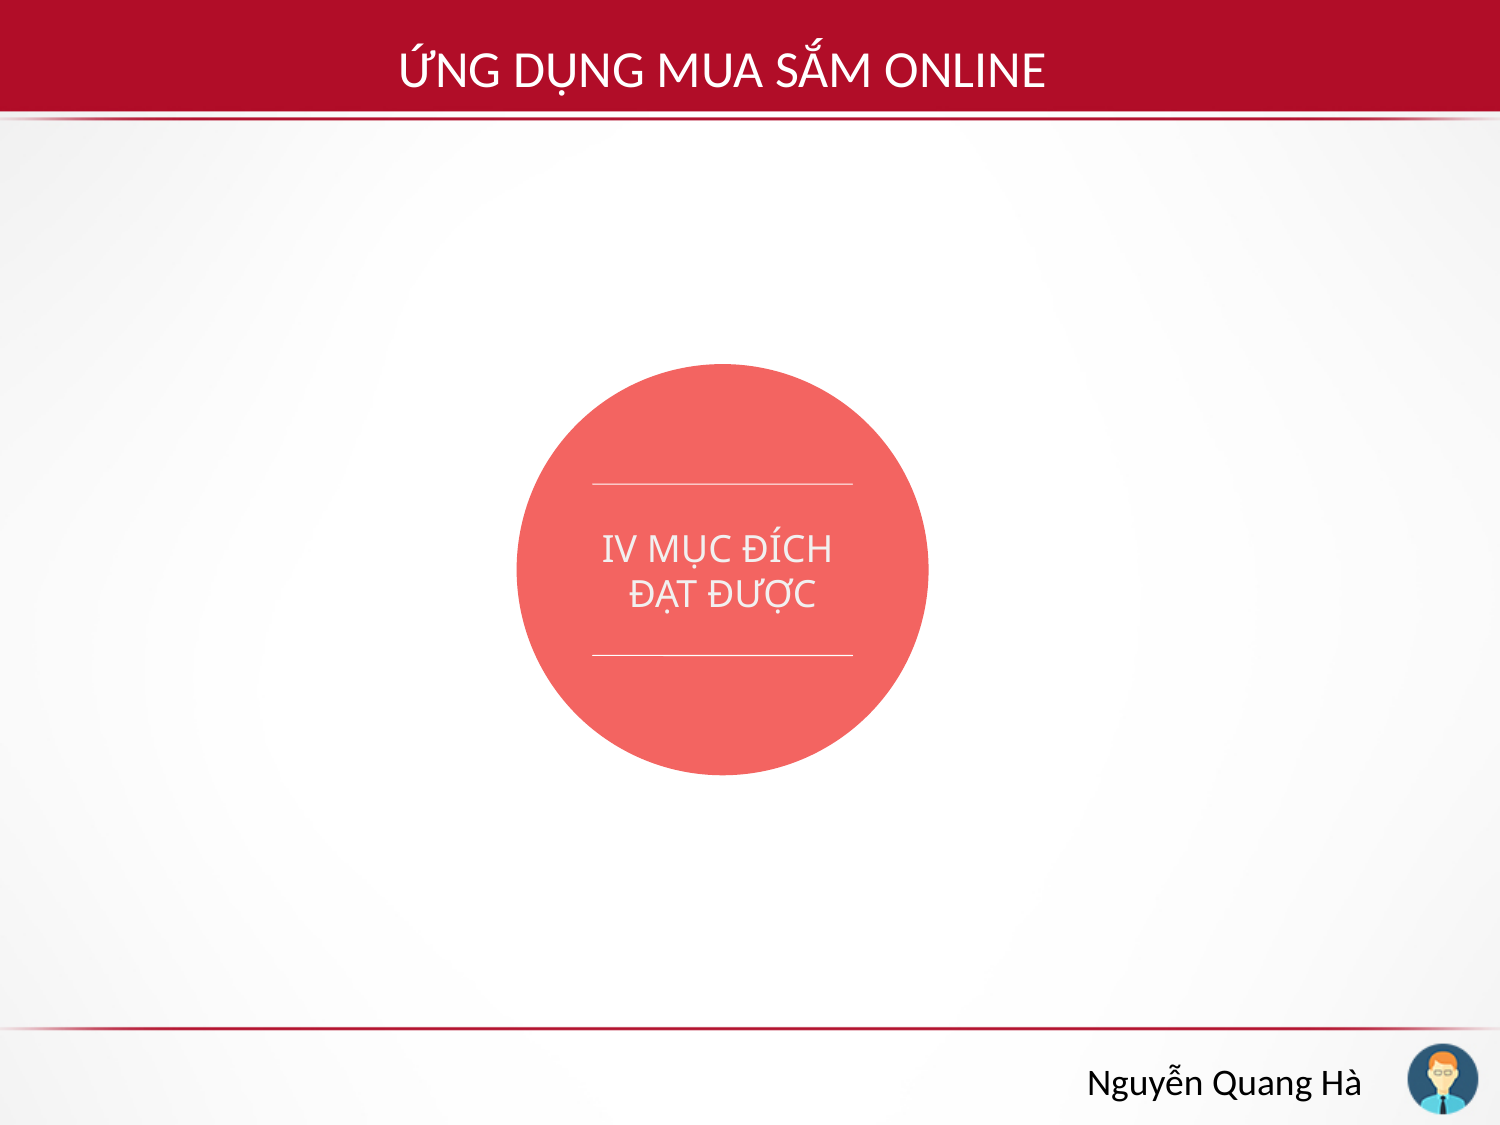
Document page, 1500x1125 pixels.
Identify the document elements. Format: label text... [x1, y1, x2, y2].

text_box [516, 364, 929, 776]
text_box ỨNG DỤNG MUA SẮM ONLINE [383, 28, 1062, 106]
text_box Nguyễn Quang Hà [1072, 1050, 1378, 1110]
picture [0, 0, 1500, 1125]
text_box IV MỤC ĐÍCH ĐẠT ĐƯỢC [562, 524, 884, 615]
